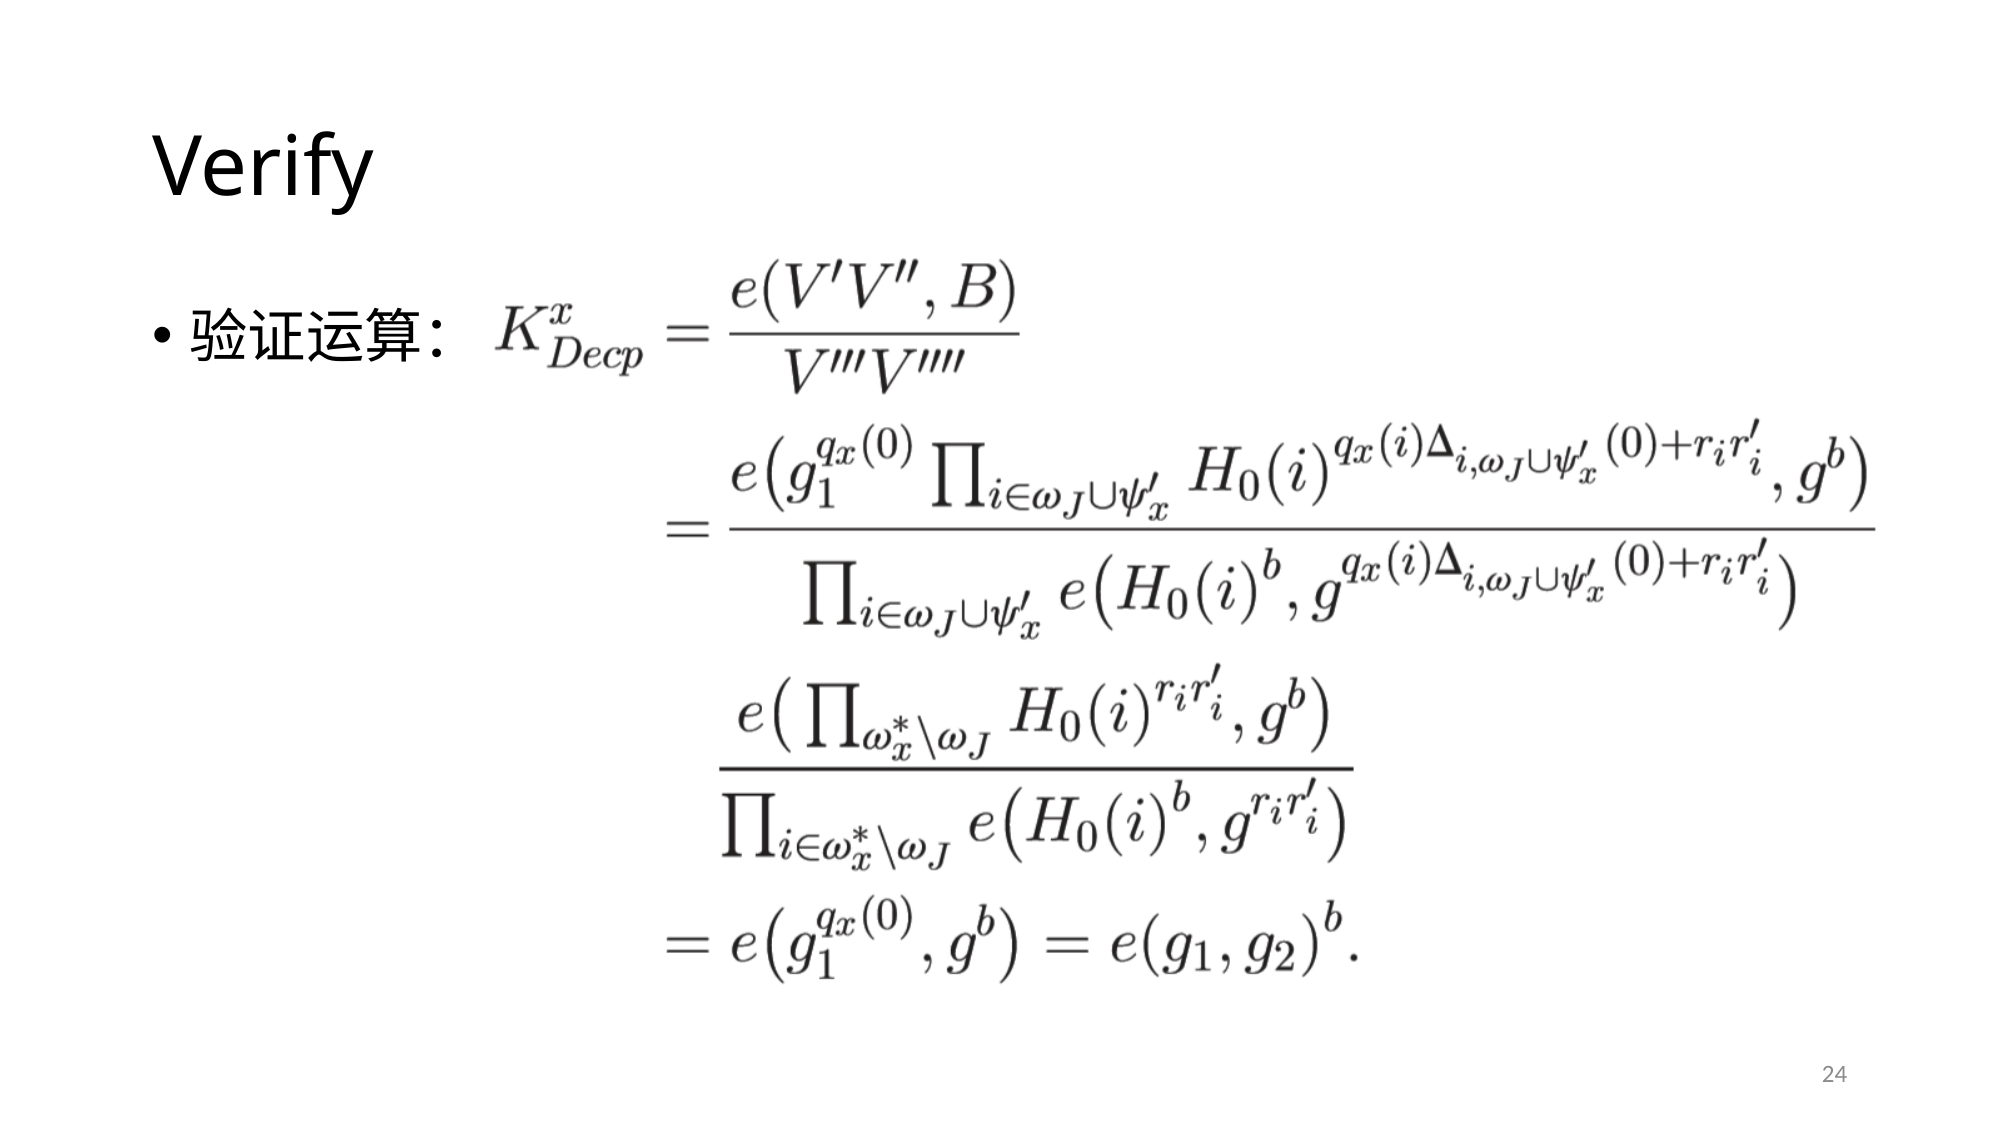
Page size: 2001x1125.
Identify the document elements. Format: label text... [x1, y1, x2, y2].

picture [463, 242, 1888, 1003]
text_box Verify [137, 59, 1863, 278]
text_box 验证运算： [137, 299, 969, 1014]
slide_number 24 [1412, 1042, 1863, 1103]
